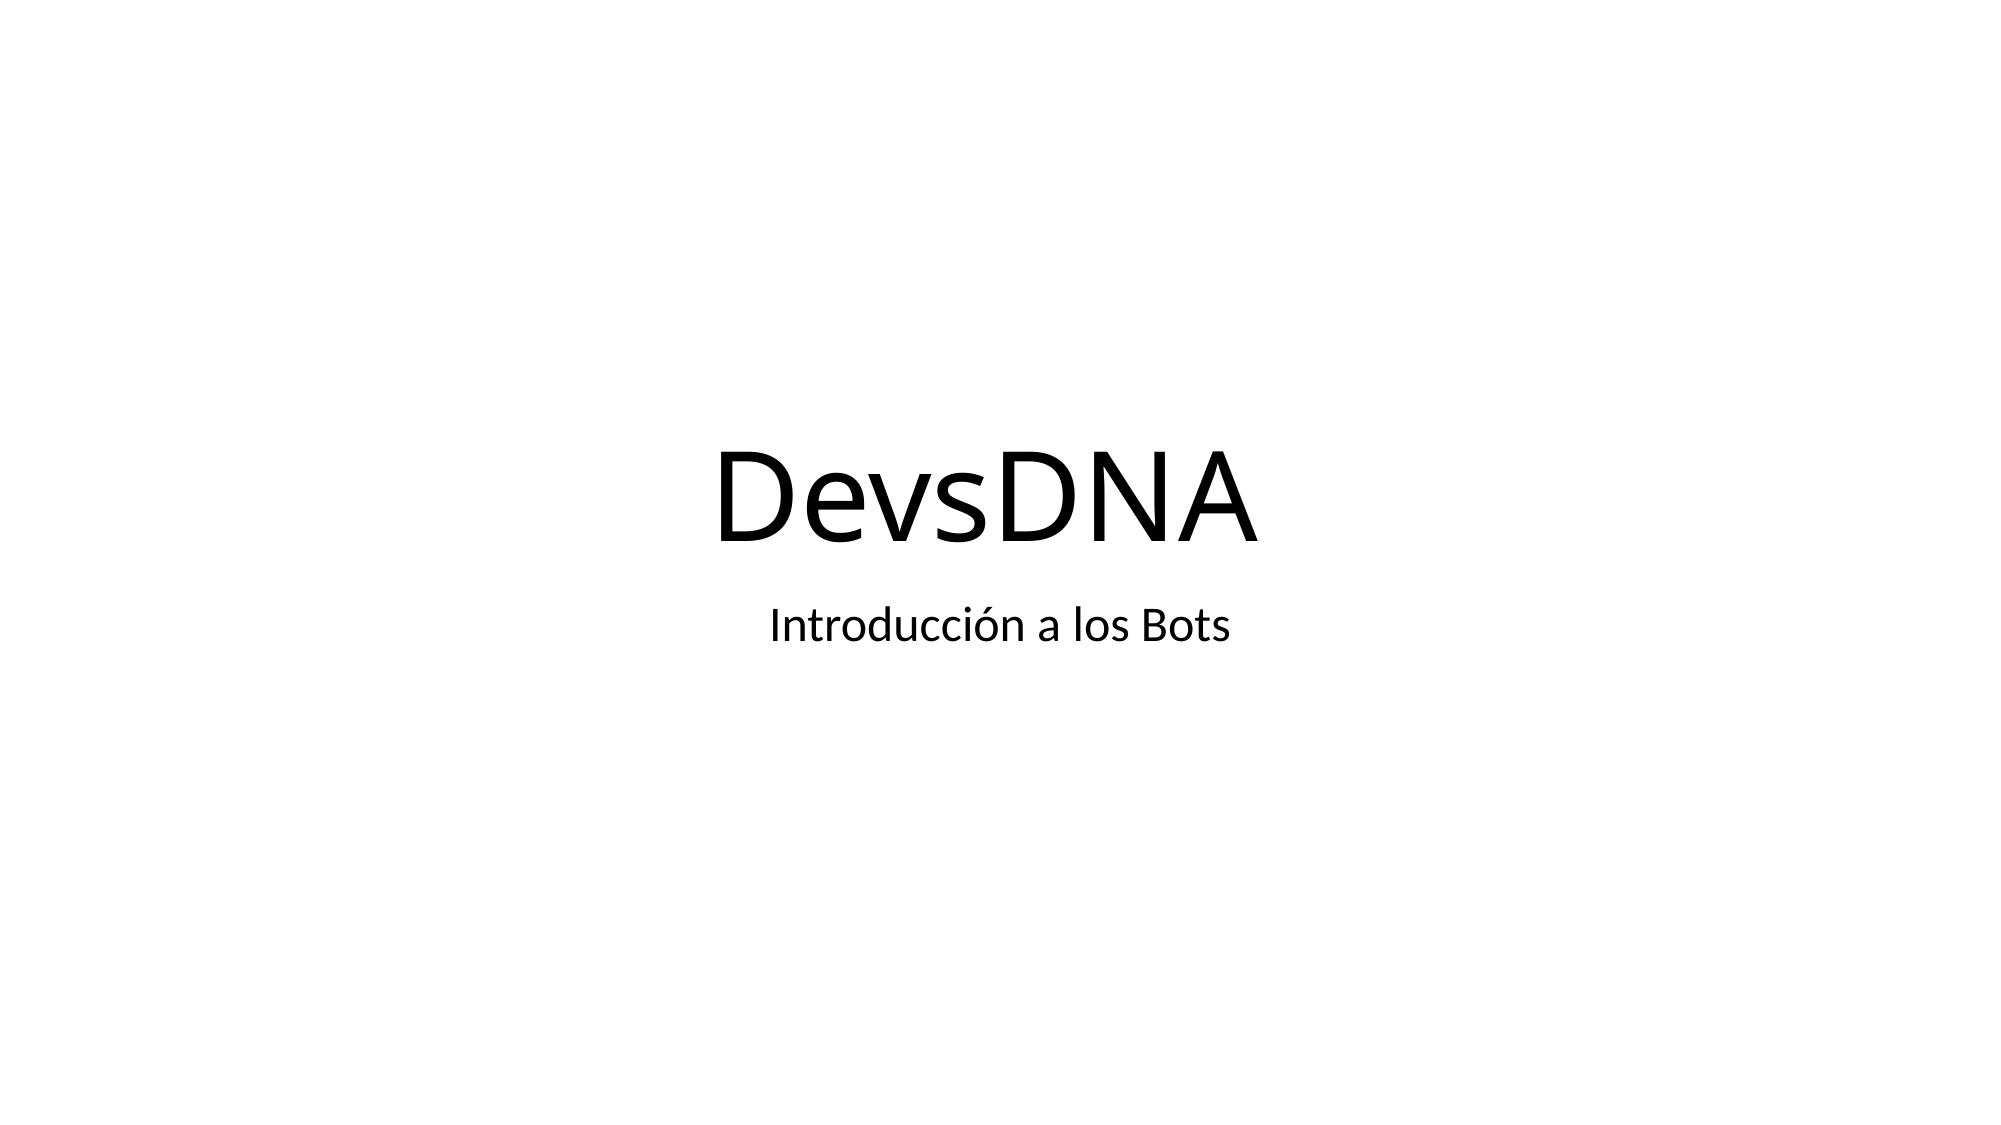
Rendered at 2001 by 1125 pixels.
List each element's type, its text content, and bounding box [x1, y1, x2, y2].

title DevsDNA [249, 184, 1750, 576]
subtitle Introducción a los Bots [249, 590, 1750, 863]
